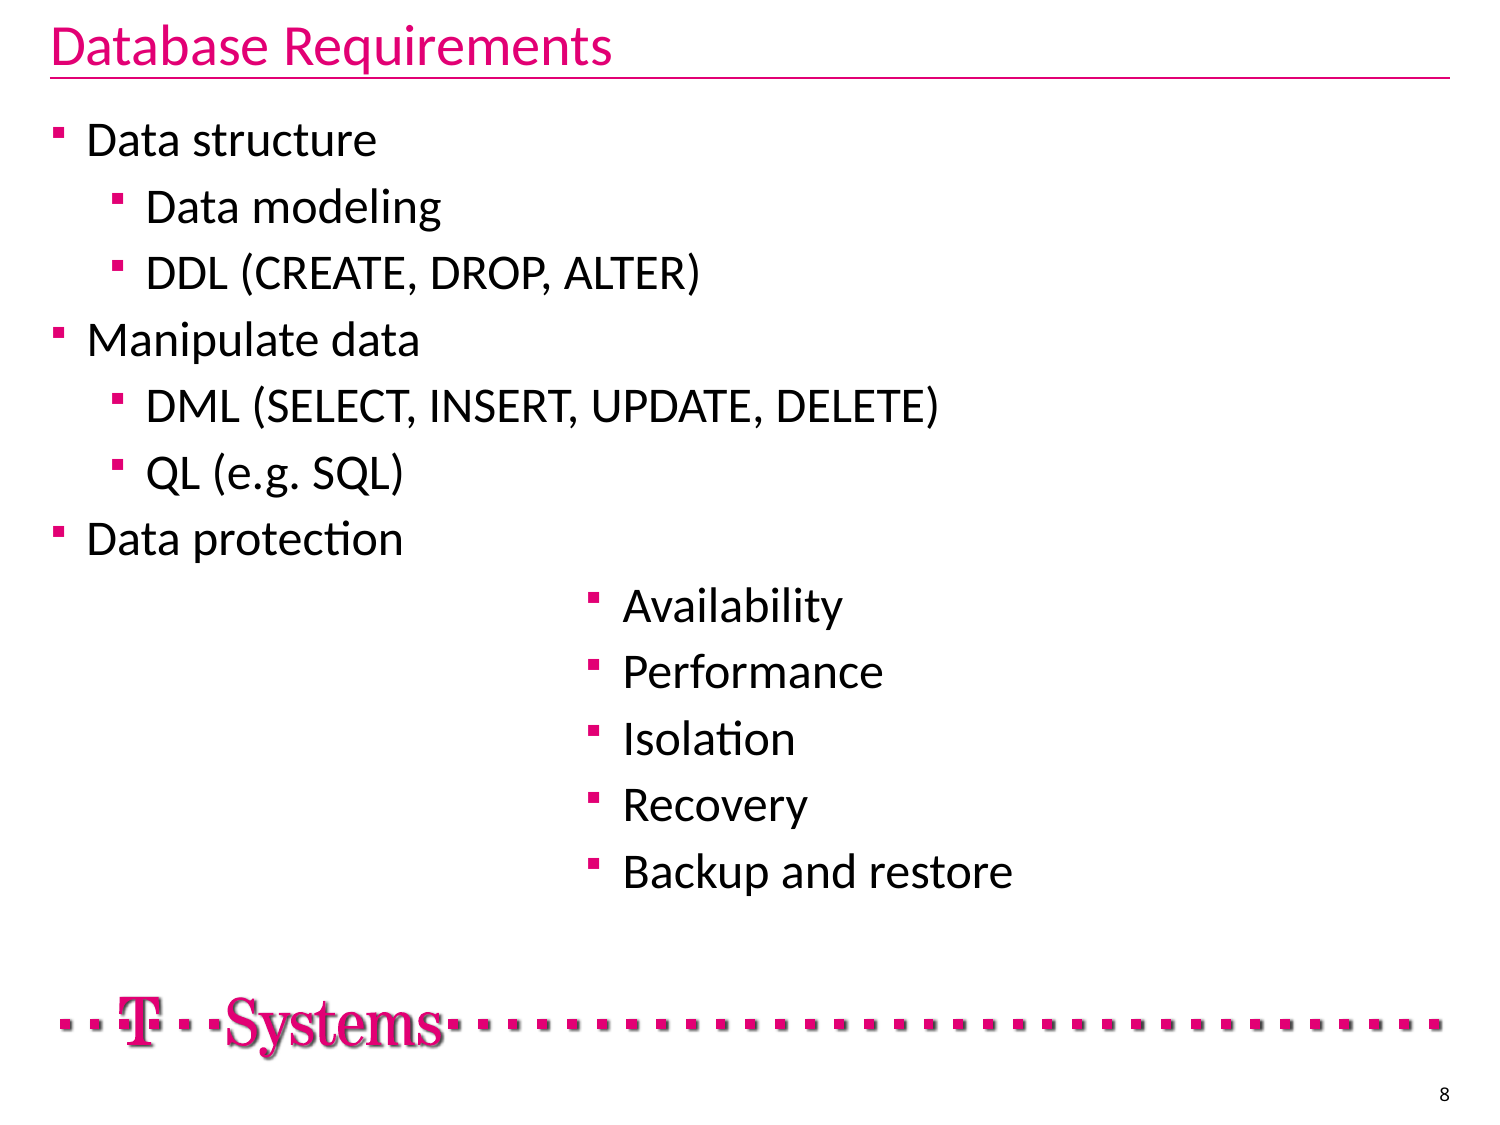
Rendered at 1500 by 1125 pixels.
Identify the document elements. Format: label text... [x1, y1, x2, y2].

slide_number 8 [1361, 1082, 1451, 1107]
list Data structure Data modeling DDL (CREATE, DROP, ALTER) Manipulate data DML (SELECT, INSERT, UPDATE, DELETE) QL (e.g. SQL) Data protection Availability Performance Isolation Recovery Backup and restore [50, 113, 1450, 622]
title Database Requirements [50, 14, 1450, 91]
